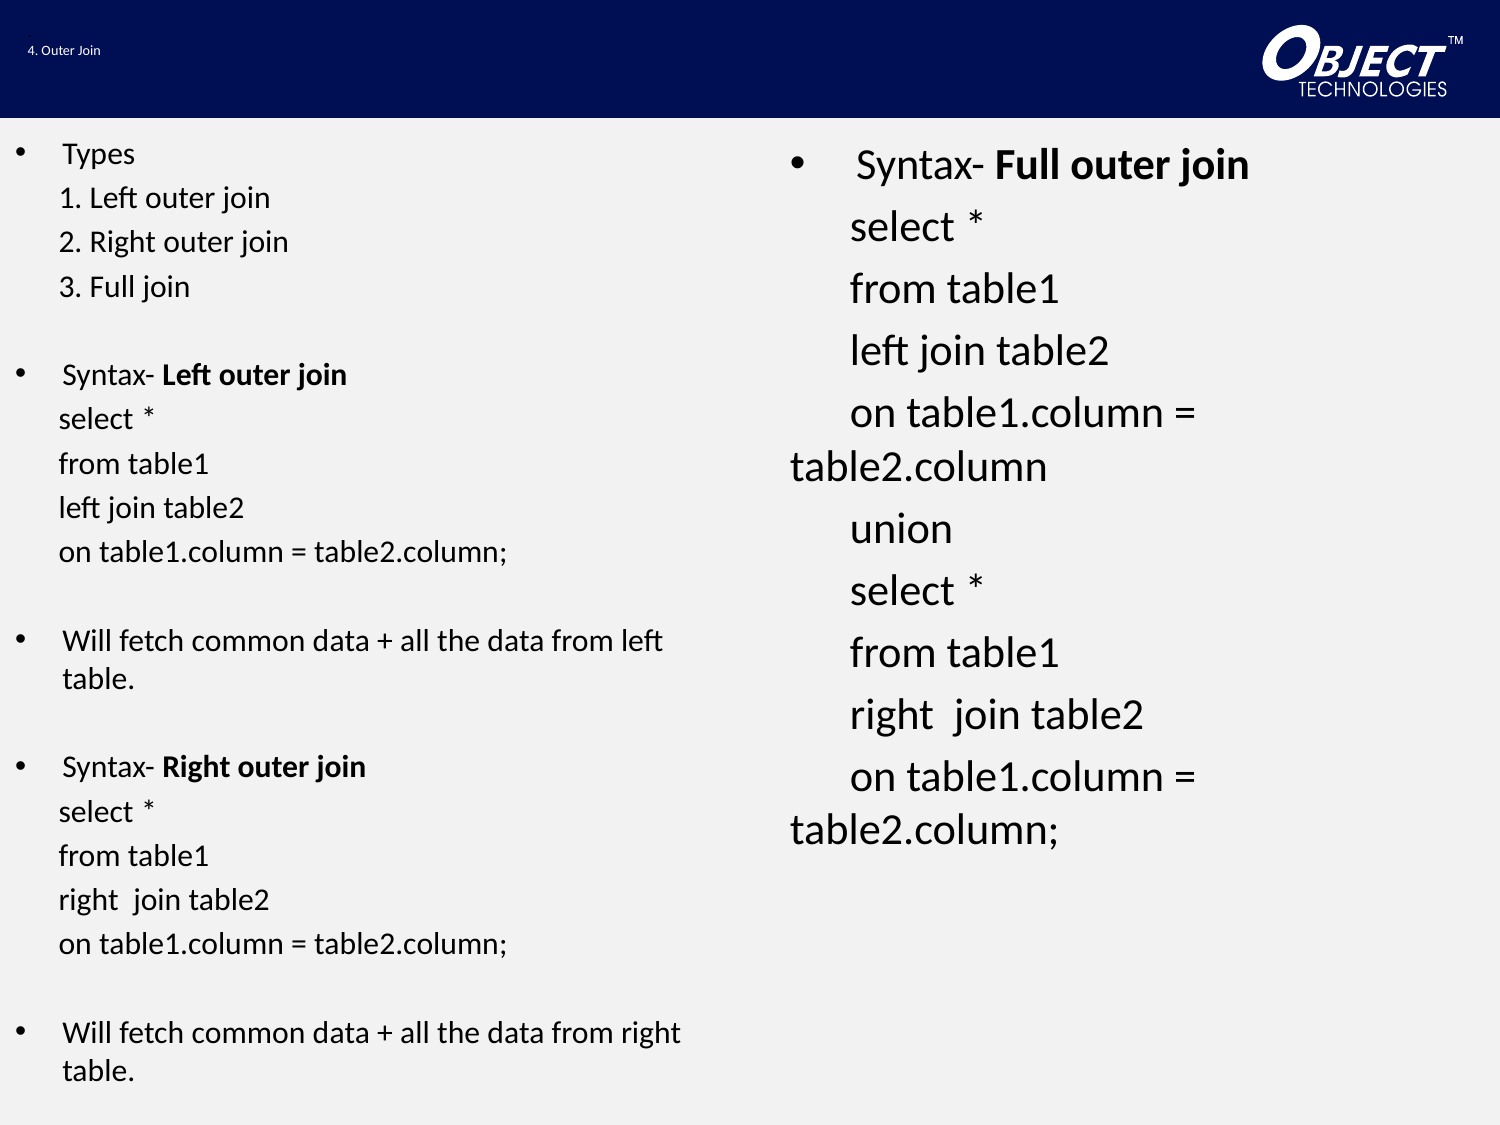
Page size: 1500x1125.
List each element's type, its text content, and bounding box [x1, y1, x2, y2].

list Syntax- Full outer join select * from table1 left join table2 on table1.column = table2.column union select * from table1 right join table2 on table1.column = table2.column; [774, 127, 1475, 871]
title . 4. Outer Join [12, 12, 1425, 88]
list Types 1. Left outer join 2. Right outer join 3. Full join Syntax- Left outer join select * from table1 left join table2 on table1.column = table2.column; Will fetch common data + all the data from left table. Syntax- Right outer join select * from table1 right join table2 on table1.column = table2.column; Will fetch common data + all the data from right table. [0, 125, 750, 1113]
